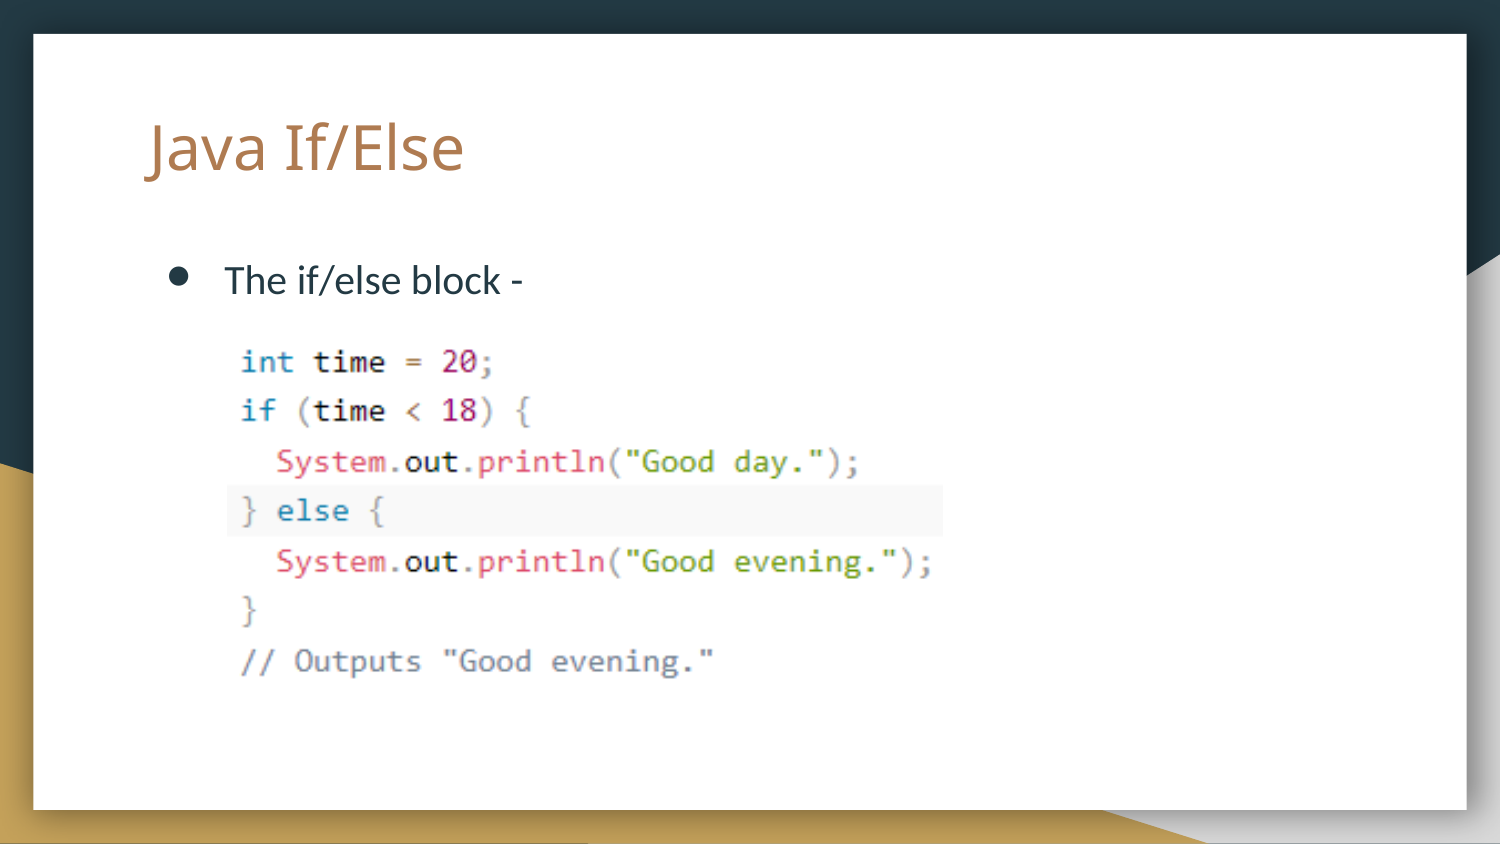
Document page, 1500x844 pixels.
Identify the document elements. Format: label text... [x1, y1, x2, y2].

title Java If/Else [134, 92, 1366, 211]
list The if/else block - [134, 230, 1366, 790]
picture [227, 335, 943, 693]
